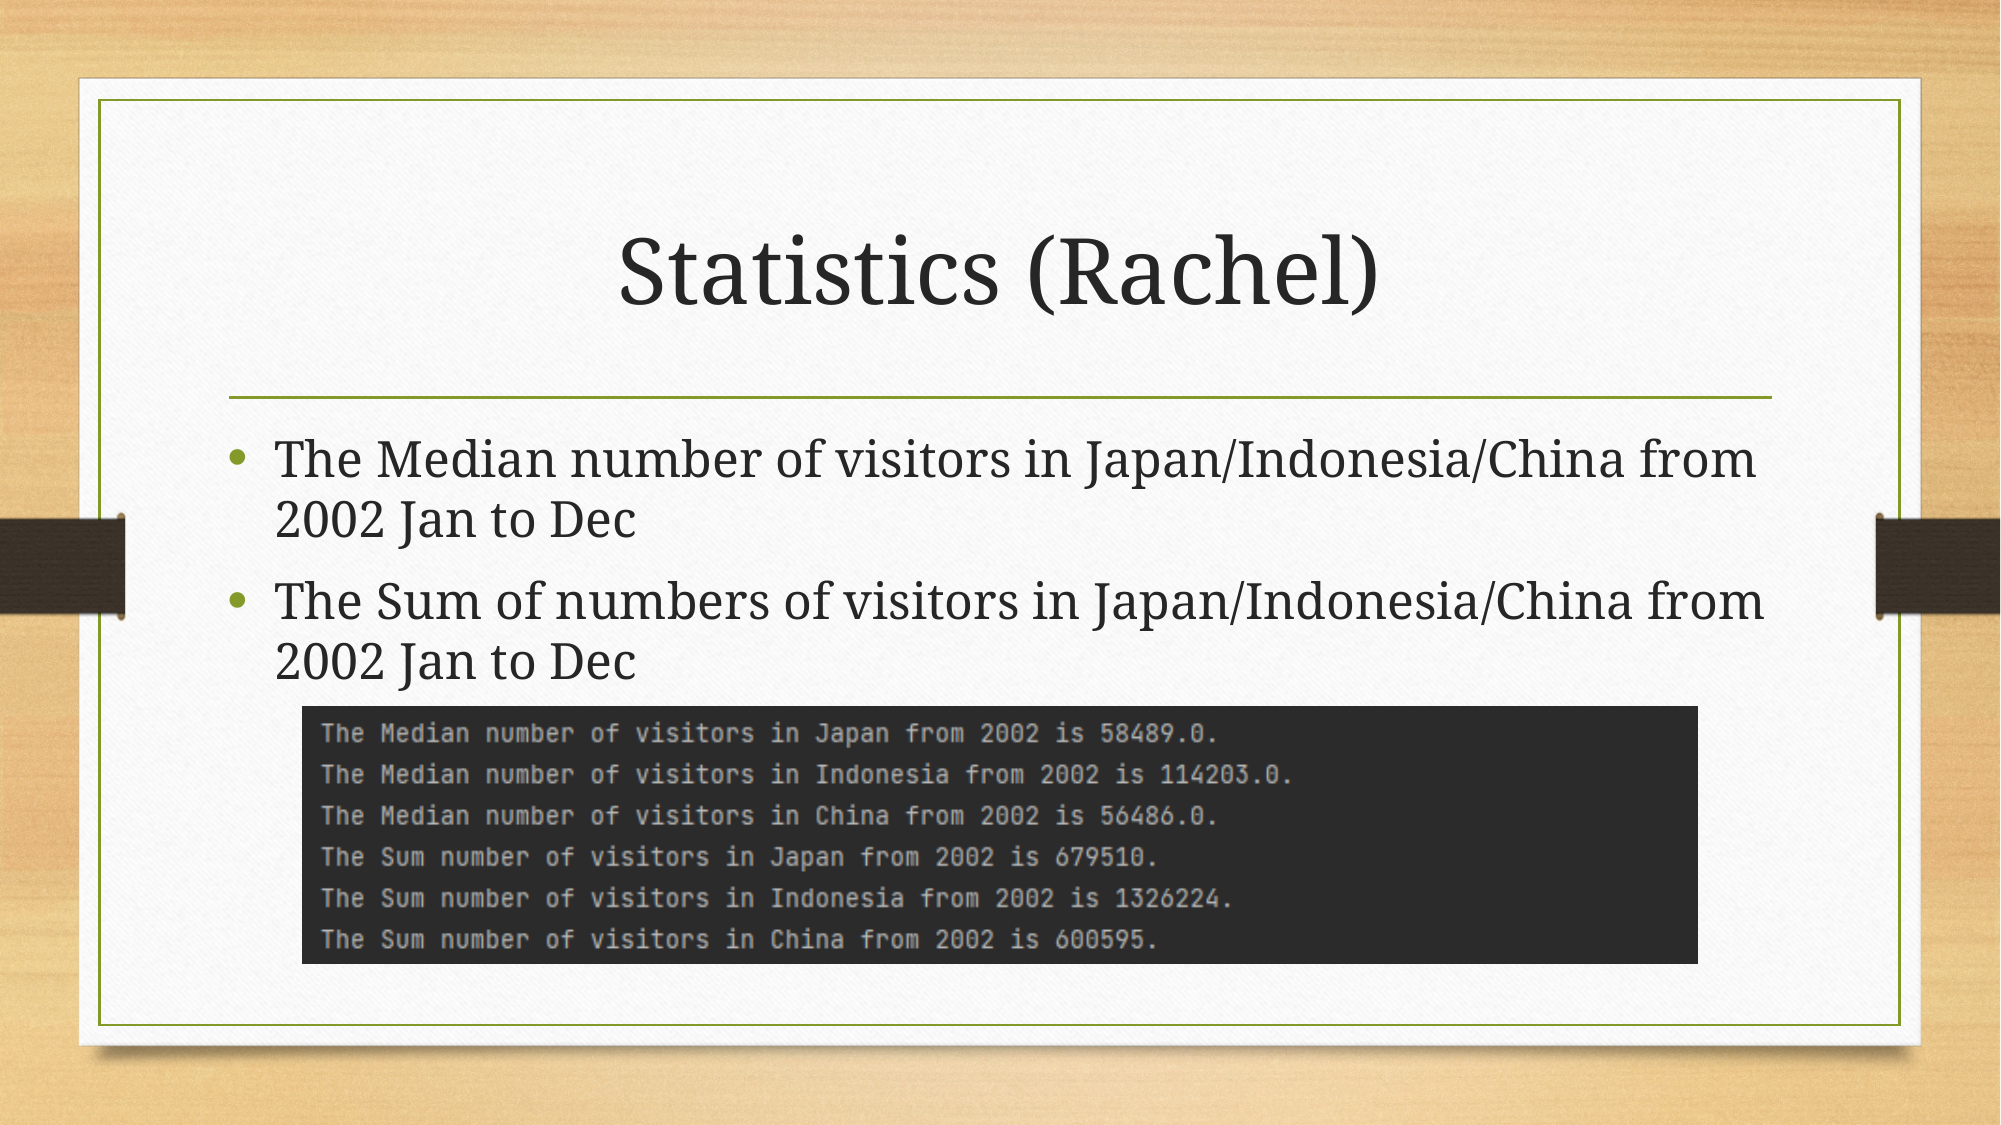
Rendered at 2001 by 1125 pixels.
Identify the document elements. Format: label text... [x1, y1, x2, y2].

list The Median number of visitors in Japan/Indonesia/China from 2002 Jan to Dec The Sum of numbers of visitors in Japan/Indonesia/China from 2002 Jan to Dec [212, 419, 1788, 964]
picture [0, 0, 2001, 1125]
title Statistics (Rachel) [212, 161, 1788, 375]
